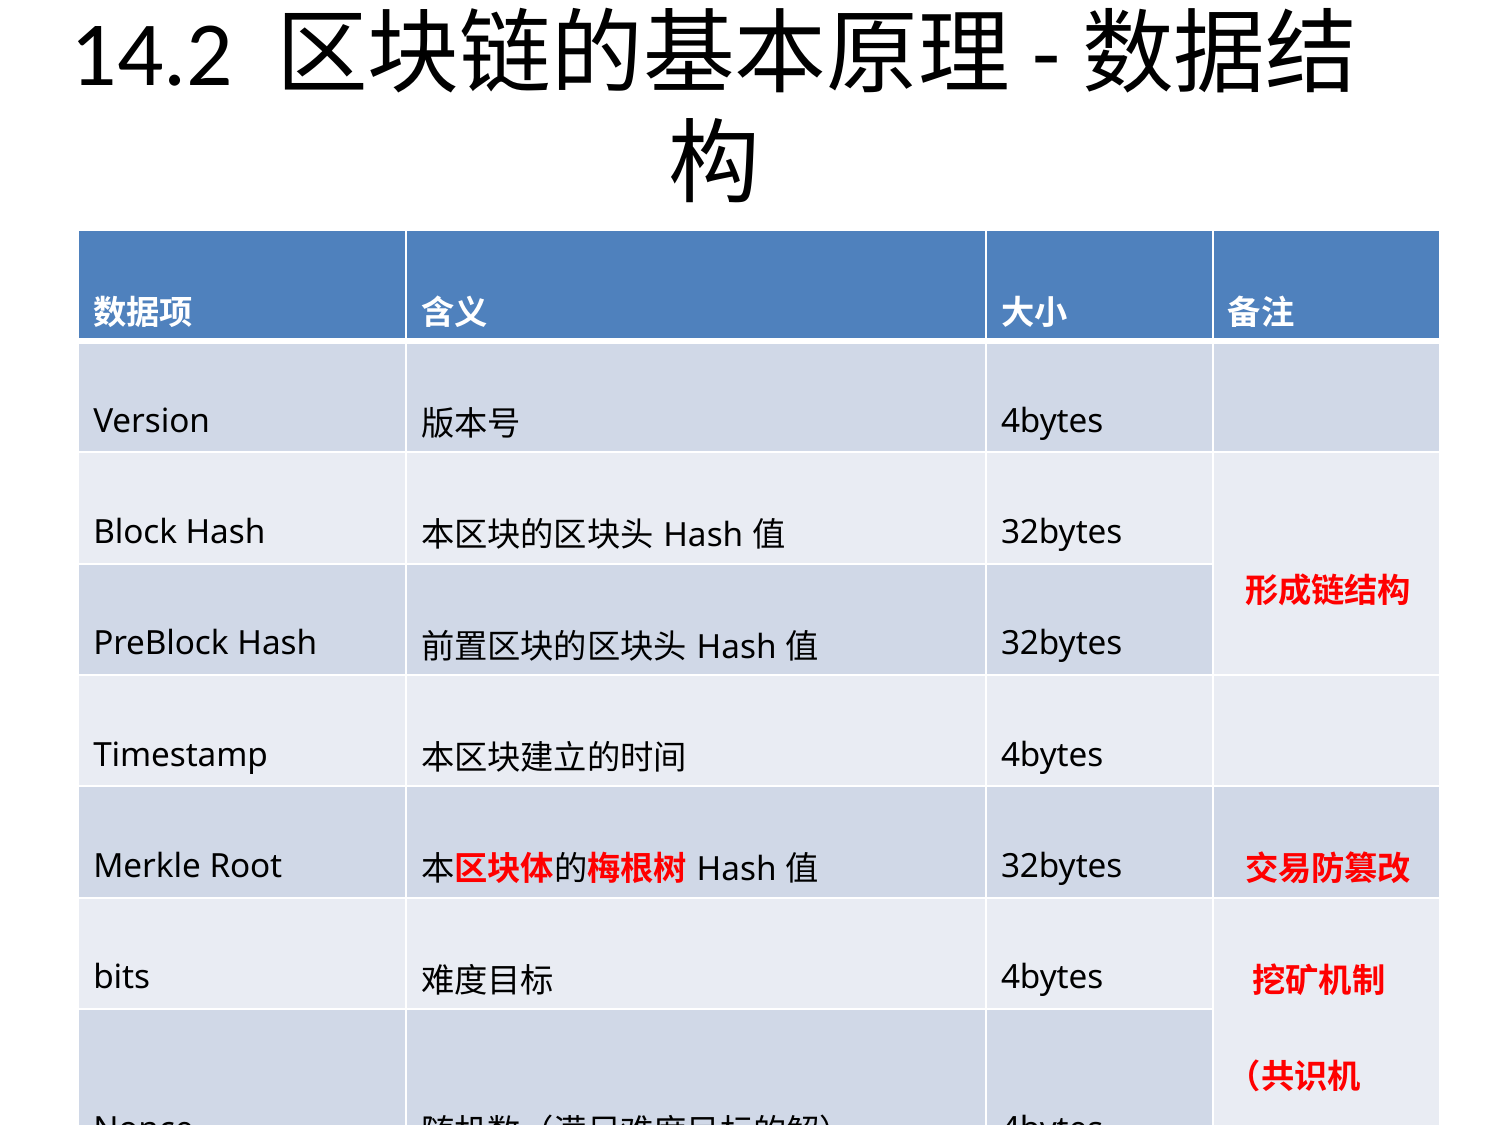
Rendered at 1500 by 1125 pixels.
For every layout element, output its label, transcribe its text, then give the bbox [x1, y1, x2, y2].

table_cell 挖矿机制 （共识机制） [1214, 899, 1439, 1125]
table_header 数据项 [79, 231, 405, 338]
table_cell 交易防篡改 [1214, 787, 1439, 897]
table_cell 前置区块的区块头Hash值 [407, 565, 985, 674]
table_cell 本区块的区块头Hash值 [407, 453, 985, 563]
table_cell 4bytes [987, 1010, 1212, 1125]
table_header 含义 [407, 231, 985, 338]
table_cell 本区块建立的时间 [407, 676, 985, 785]
table_cell 4bytes [987, 899, 1212, 1008]
table_cell Version [79, 344, 405, 451]
table_header 备注 [1214, 231, 1439, 338]
table_cell [1214, 676, 1439, 785]
table_cell 32bytes [987, 787, 1212, 897]
table_cell Merkle Root [79, 787, 405, 897]
title 14.2 区块链的基本原理-数据结构 [24, 39, 1404, 170]
table_cell Timestamp [79, 676, 405, 785]
table_cell 形成链结构 [1214, 453, 1439, 674]
table_cell Block Hash [79, 453, 405, 563]
table_cell bits [79, 899, 405, 1008]
table_cell 随机数（满足难度目标的解） [407, 1010, 985, 1125]
table_cell 32bytes [987, 453, 1212, 563]
table_cell 4bytes [987, 344, 1212, 451]
table_cell PreBlock Hash [79, 565, 405, 674]
table_cell 版本号 [407, 344, 985, 451]
table_header 大小 [987, 231, 1212, 338]
table_cell 难度目标 [407, 899, 985, 1008]
table_cell Nonce [79, 1010, 405, 1125]
table_cell 4bytes [987, 676, 1212, 785]
table_cell [1214, 344, 1439, 451]
table_cell 32bytes [987, 565, 1212, 674]
table_cell 本区块体的梅根树Hash值 [407, 787, 985, 897]
